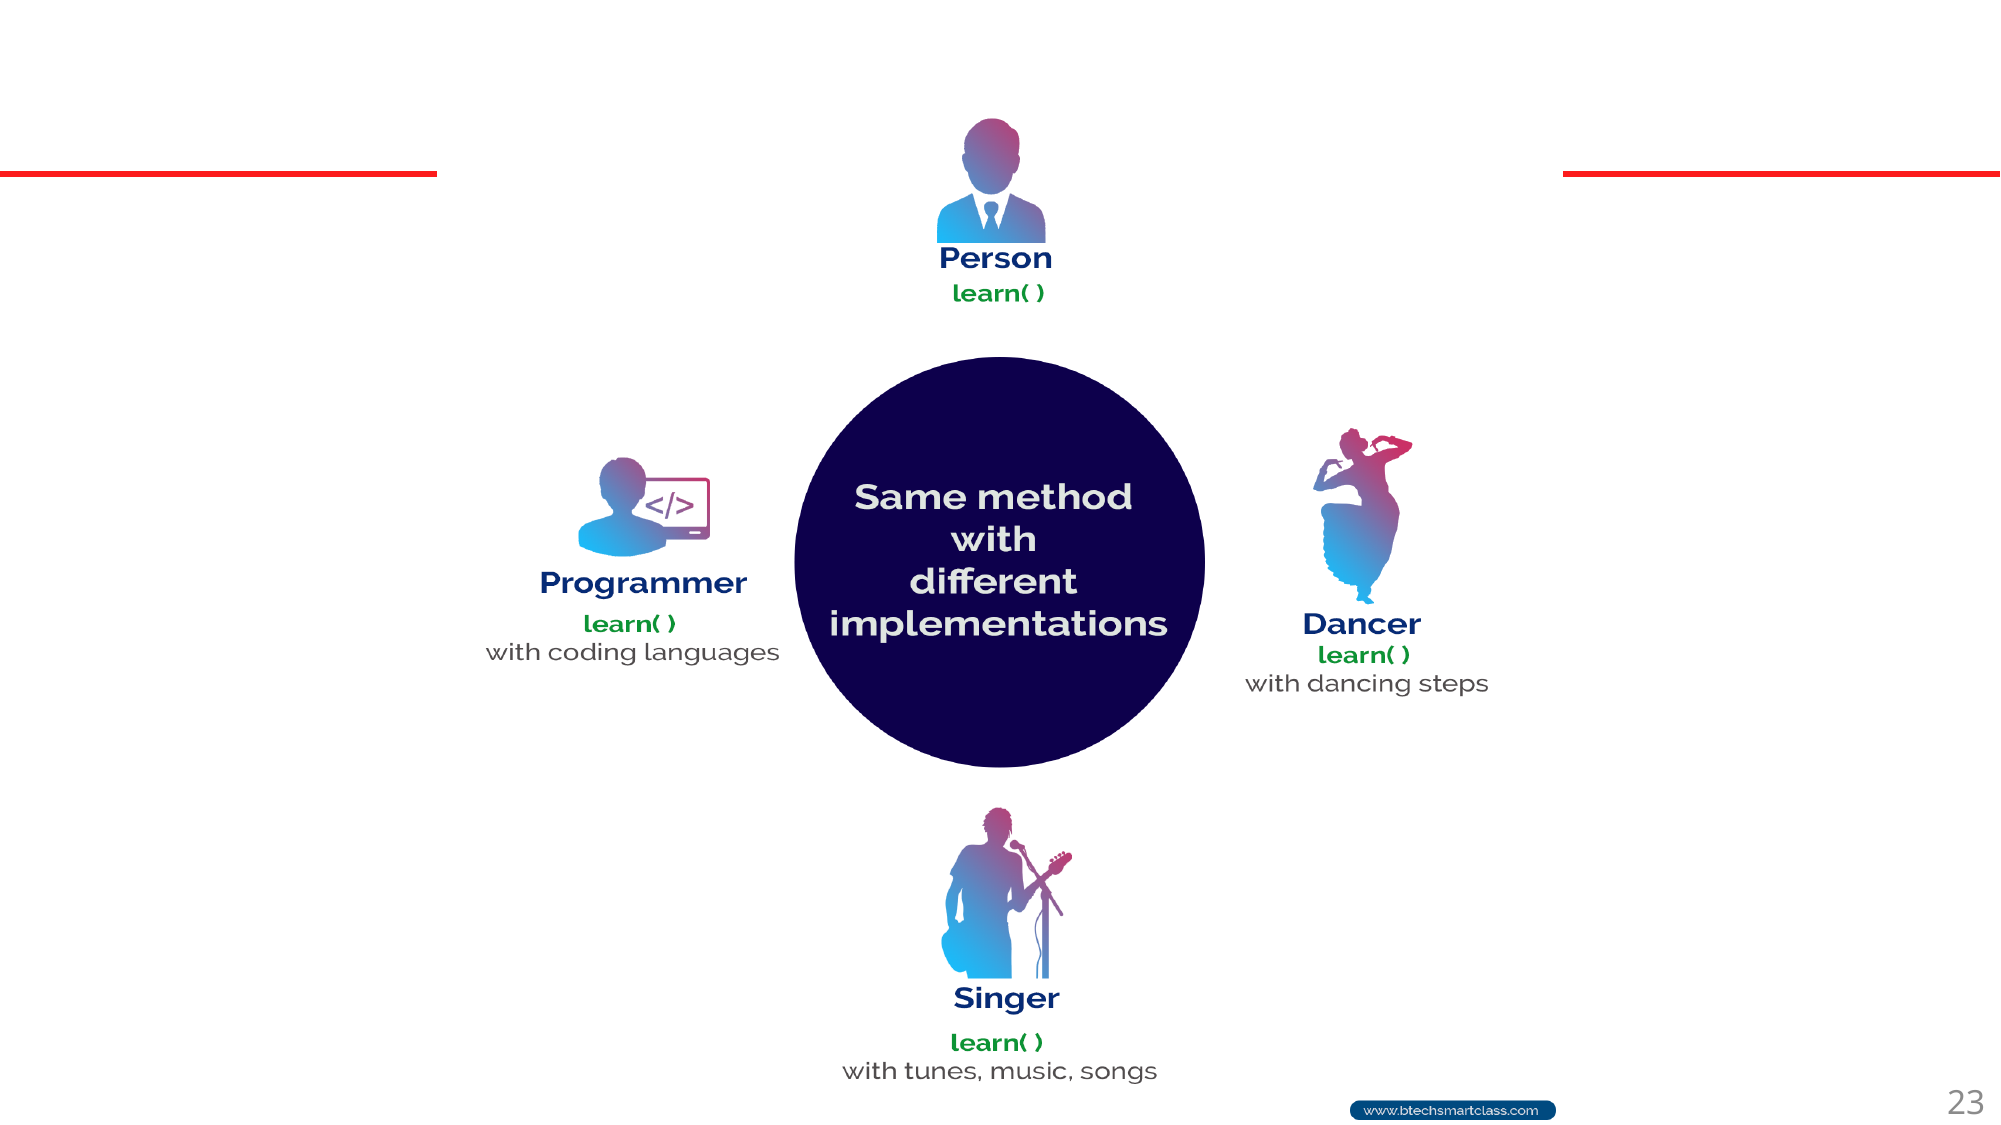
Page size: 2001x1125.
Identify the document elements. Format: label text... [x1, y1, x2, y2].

slide_number 23 [1843, 1083, 2000, 1125]
picture [437, 0, 1563, 1125]
